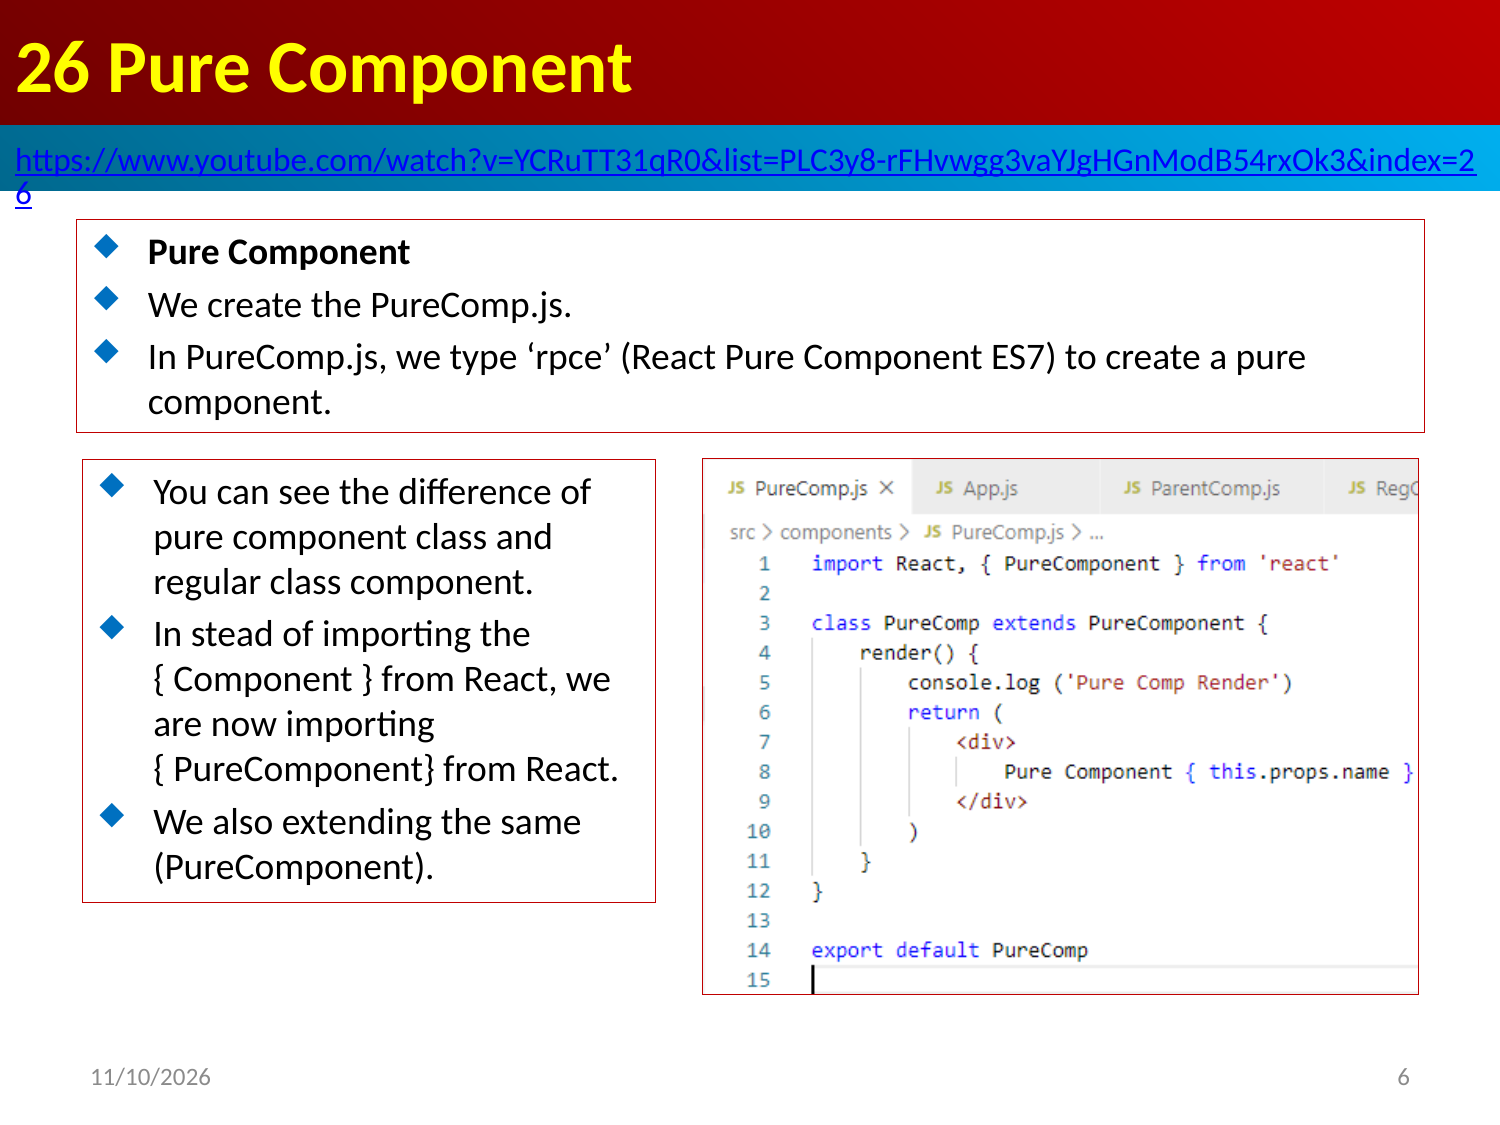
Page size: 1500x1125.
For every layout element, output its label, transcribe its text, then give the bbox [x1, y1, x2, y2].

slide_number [75, 1042, 425, 1109]
slide_number 6 [1074, 1042, 1425, 1109]
picture [702, 458, 1419, 995]
subtitle Pure Component We create the PureComp.js. In PureComp.js, we type ‘rpce’ (React Pure Component ES7) to create a pure component. [76, 219, 1425, 433]
title 26 Pure Component [0, 0, 1500, 125]
text_box https://www.youtube.com/watch?v=YCRuTT31qR0&list=PLC3y8-rFHvwgg3vaYJgHGnModB54rxOk3&index=26 [0, 125, 1500, 191]
text_box You can see the difference of pure component class and regular class component. In stead of importing the { Component } from React, we are now importing { PureComponent} from React. We also extending the same (PureComponent). [82, 459, 656, 903]
